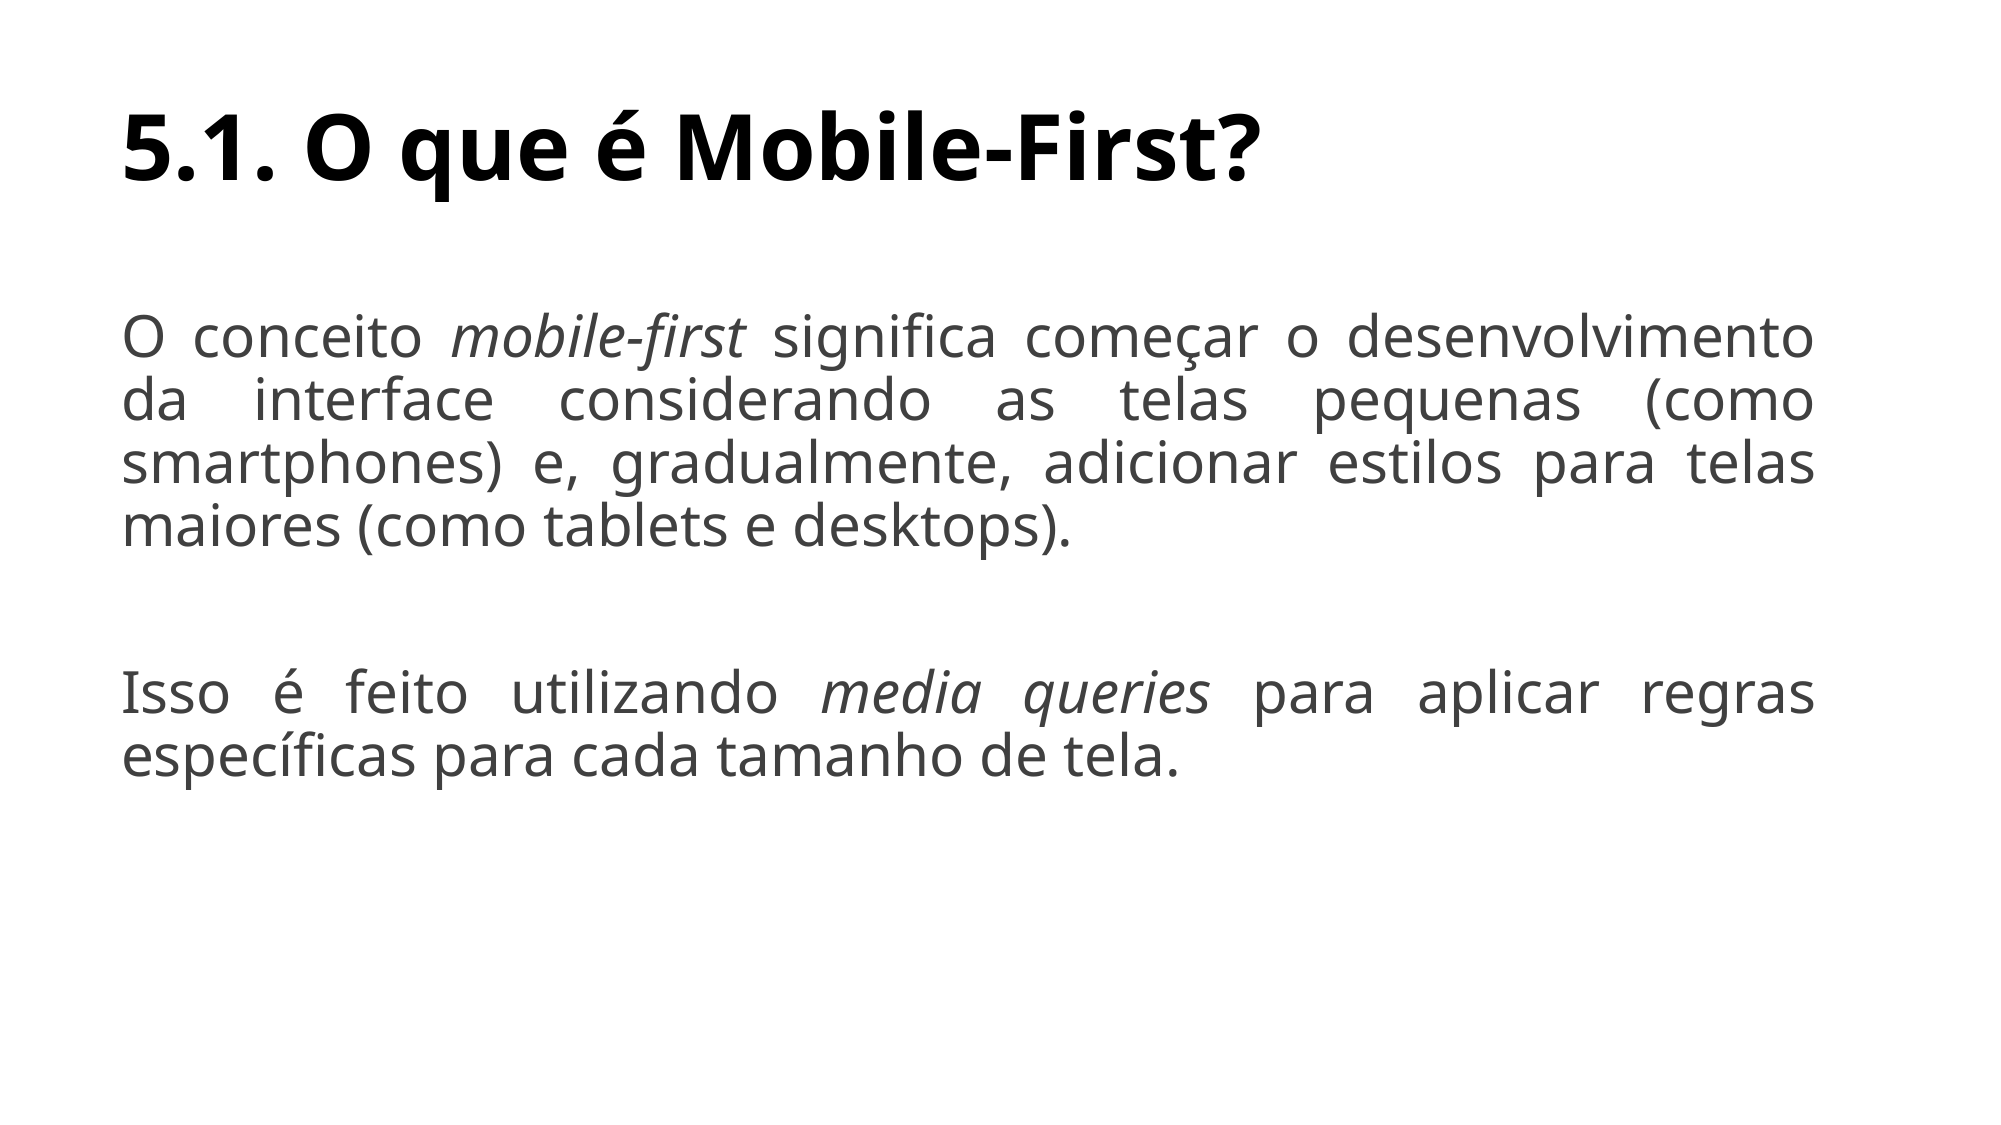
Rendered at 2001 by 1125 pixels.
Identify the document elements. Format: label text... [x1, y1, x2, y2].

list O conceito mobile-first significa começar o desenvolvimento da interface considerando as telas pequenas (como smartphones) e, gradualmente, adicionar estilos para telas maiores (como tablets e desktops). Isso é feito utilizando media queries para aplicar regras específicas para cada tamanho de tela. [106, 299, 1832, 1014]
title 5.1. O que é Mobile-First? [106, 42, 1832, 260]
